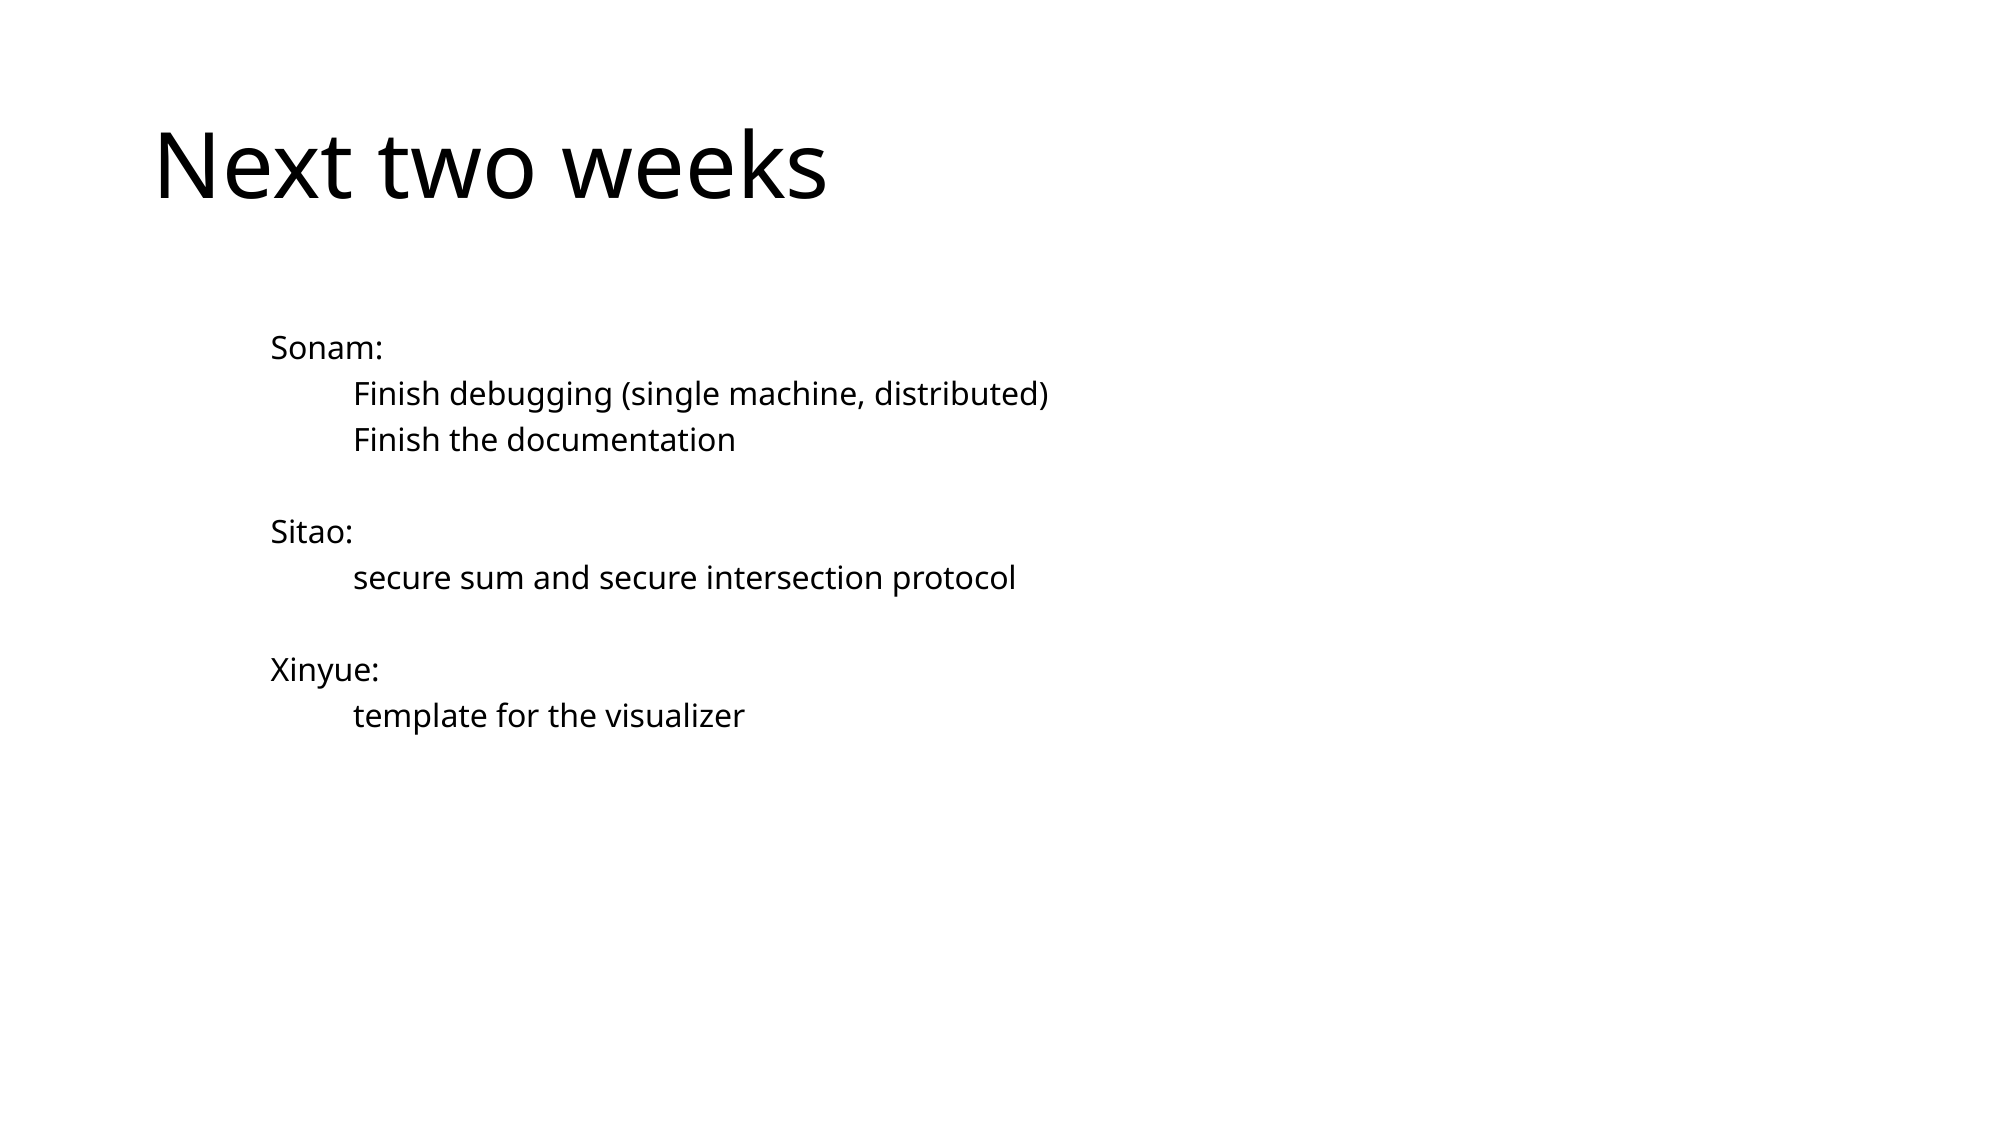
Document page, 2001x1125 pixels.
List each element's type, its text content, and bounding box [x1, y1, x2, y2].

list Sonam: Finish debugging (single machine, distributed) Finish the documentation Sitao: secure sum and secure intersection protocol Xinyue: template for the visualizer [255, 324, 1307, 744]
title Next two weeks [137, 59, 1863, 278]
